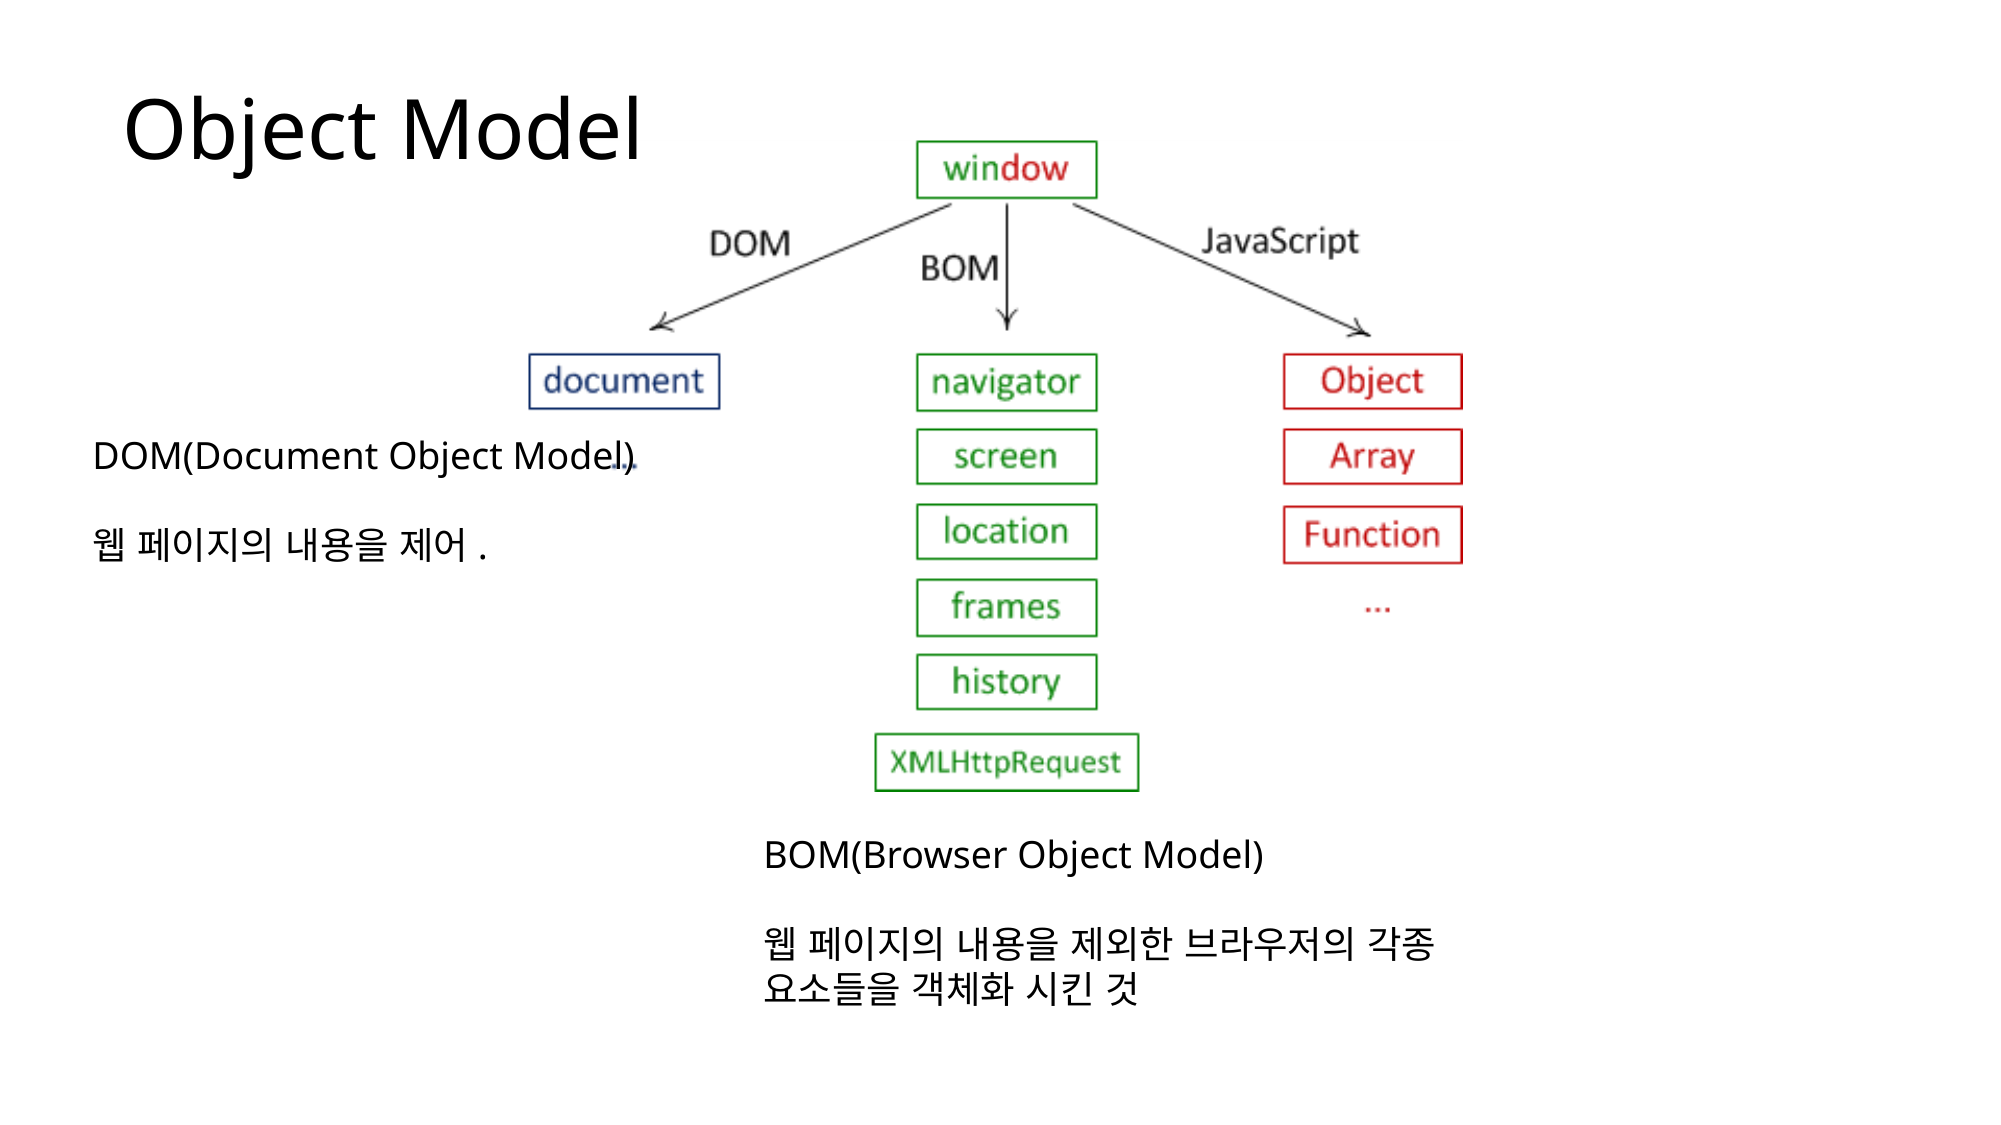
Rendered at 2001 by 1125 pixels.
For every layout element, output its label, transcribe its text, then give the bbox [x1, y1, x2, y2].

text_box Object Model [107, 68, 806, 184]
text_box BOM(Browser Object Model) 웹 페이지의 내용을 제외한 브라우저의 각종 요소들을 객체화 시킨 것 [748, 823, 1507, 1064]
text_box DOM(Document Object Model) 웹 페이지의 내용을 제어. [77, 424, 526, 665]
picture [526, 139, 1463, 792]
